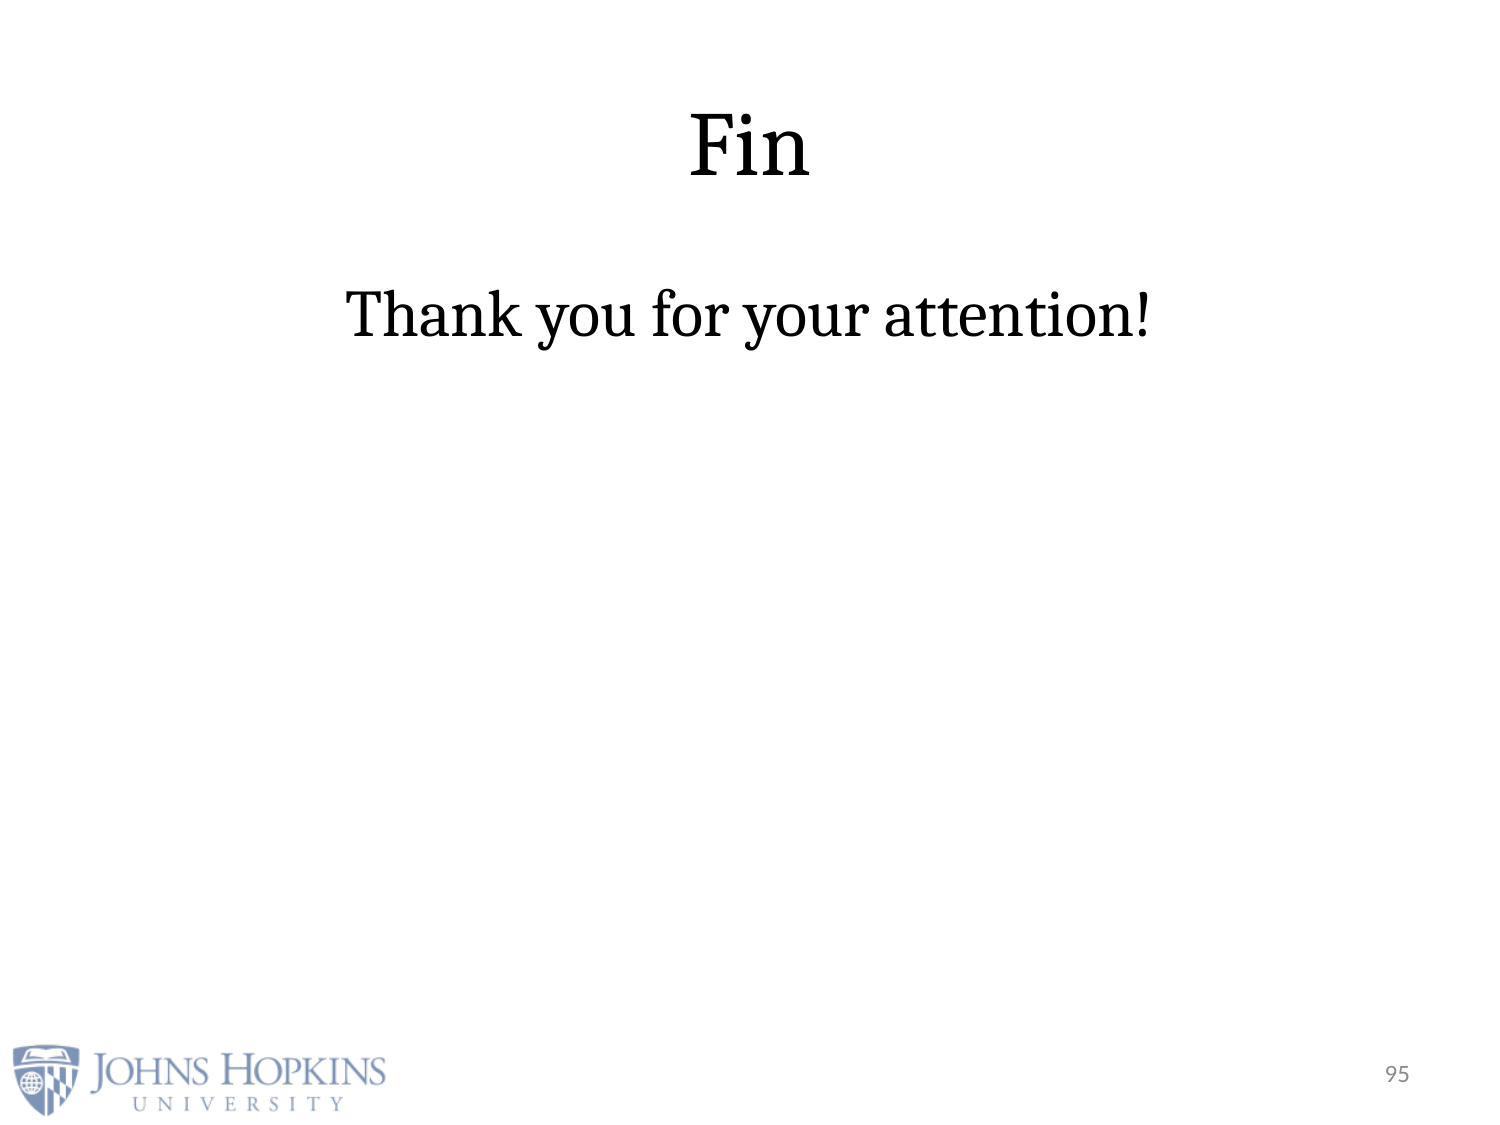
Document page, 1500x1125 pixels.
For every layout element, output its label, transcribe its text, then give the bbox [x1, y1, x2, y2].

list Thank you for your attention! [75, 262, 1425, 1005]
slide_number 95 [1074, 1042, 1425, 1103]
title Fin [75, 45, 1425, 233]
